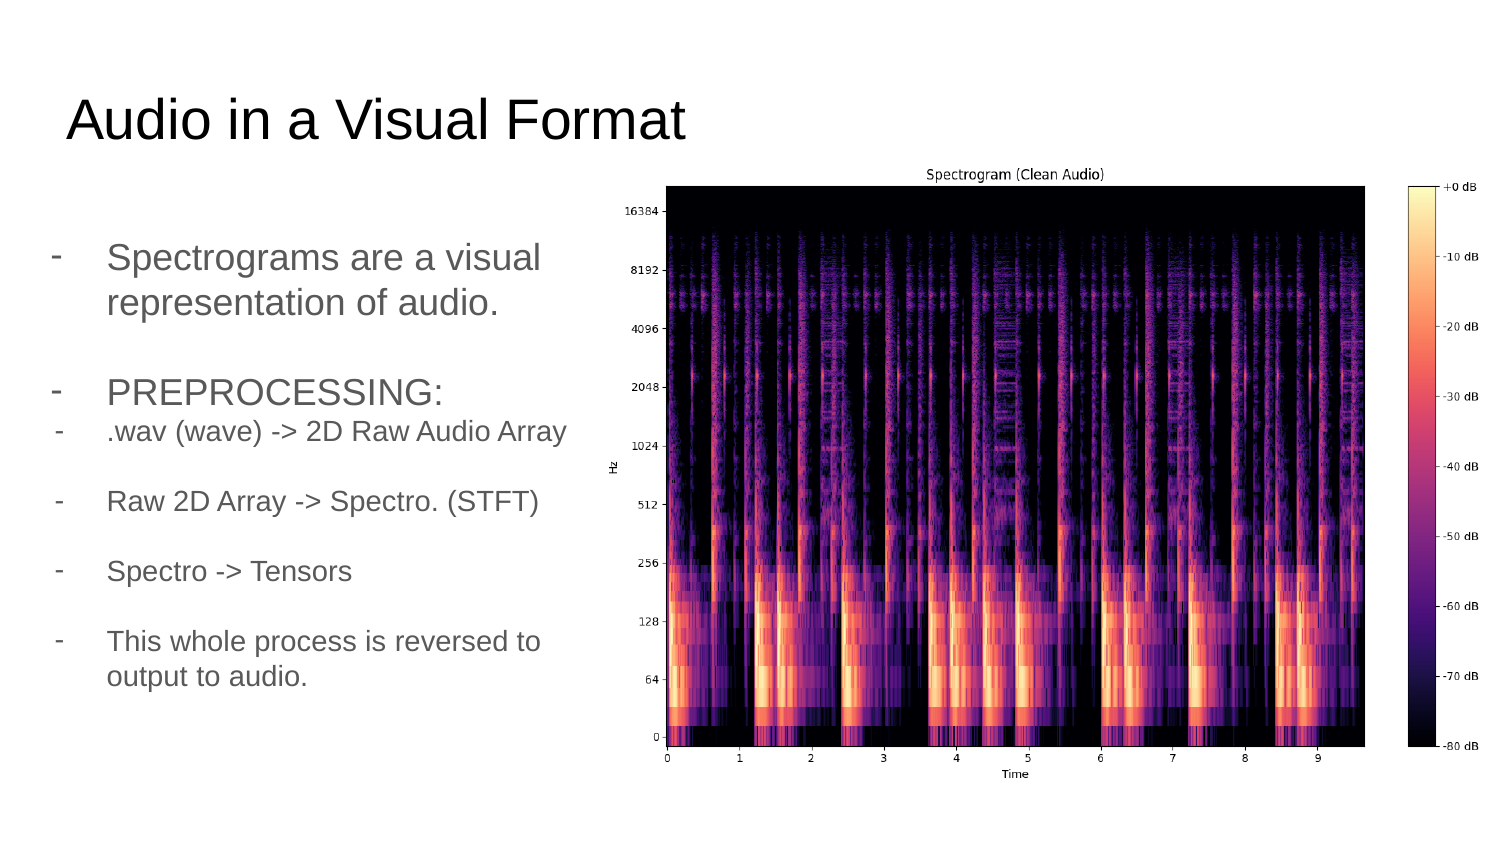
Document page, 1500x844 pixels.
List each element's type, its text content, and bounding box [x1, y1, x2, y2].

title Audio in a Visual Format [51, 72, 1449, 167]
picture [600, 160, 1486, 788]
text_box Spectrograms are a visual representation of audio. PREPROCESSING: .wav (wave) -> 2D Raw Audio Array Raw 2D Array -> Spectro. (STFT) Spectro -> Tensors This whole process is reversed to output to audio. [16, 217, 595, 719]
